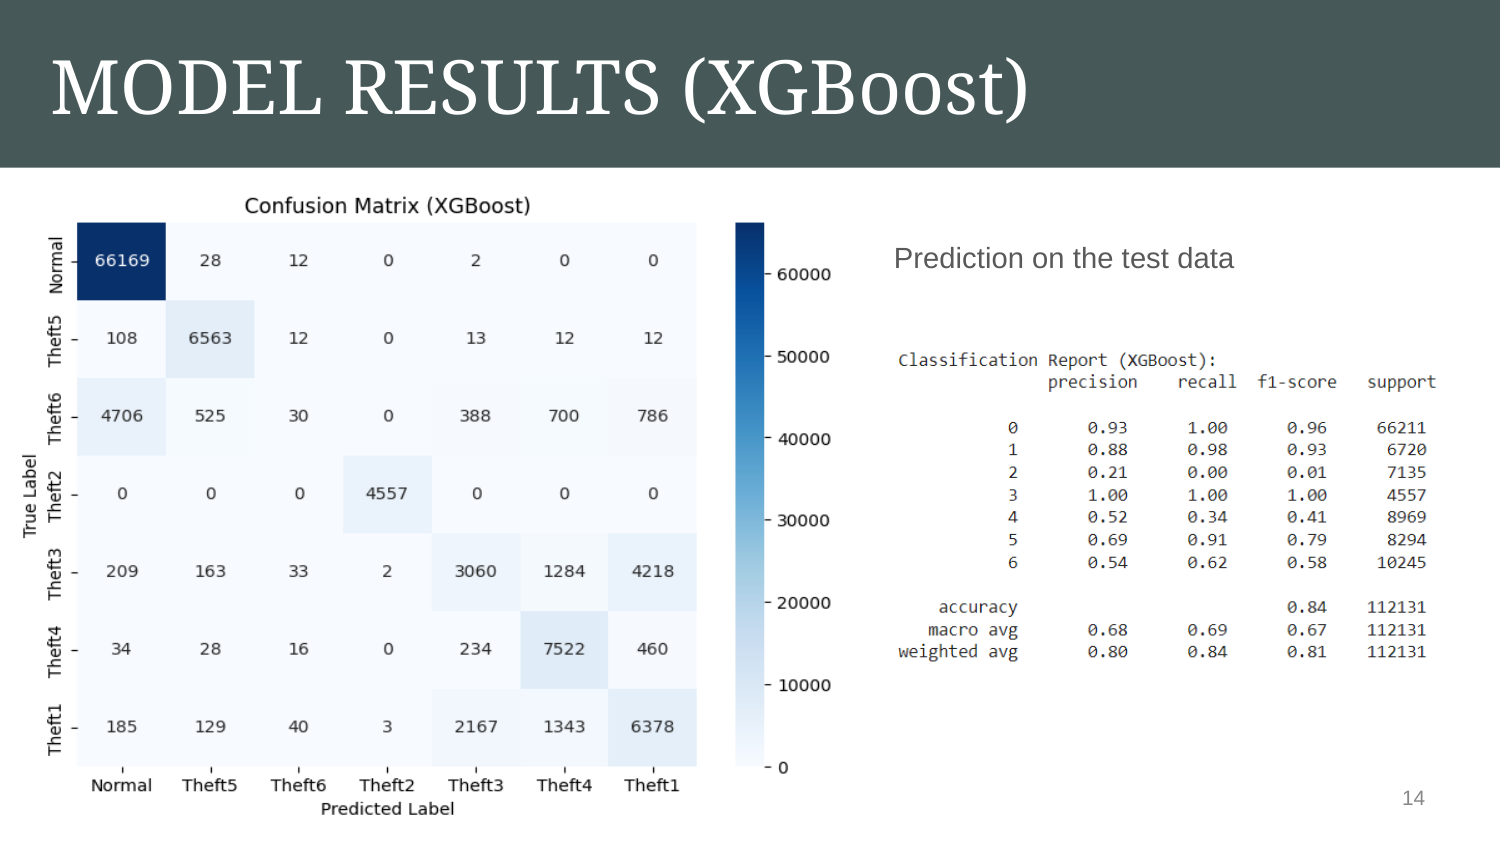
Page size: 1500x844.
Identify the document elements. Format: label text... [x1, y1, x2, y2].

text_box Prediction on the test data [878, 224, 1474, 292]
picture [11, 185, 843, 829]
text_box [0, 0, 1500, 168]
slide_number ‹#› [1080, 784, 1425, 844]
picture [865, 337, 1474, 677]
title MODEL RESULTS (XGBoost) [48, 37, 1452, 181]
